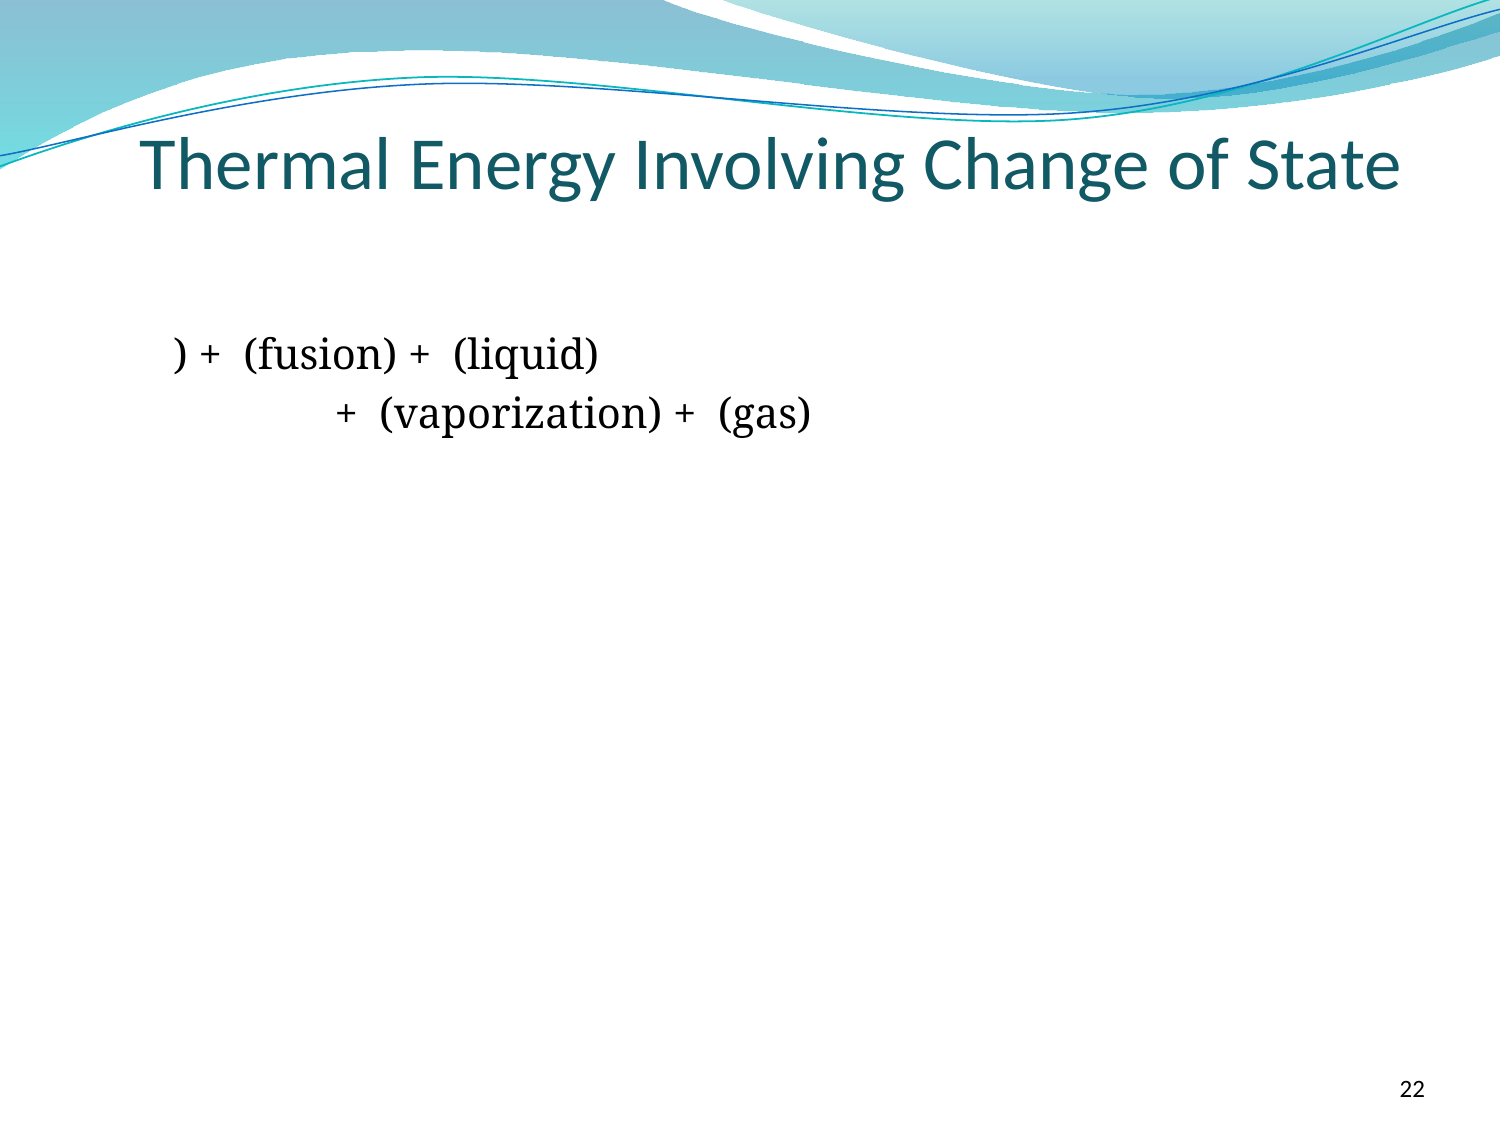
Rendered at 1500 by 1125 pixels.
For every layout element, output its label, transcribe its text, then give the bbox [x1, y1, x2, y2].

text_box Thermal Energy Involving Change of State [124, 107, 1463, 213]
slide_number 22 [1299, 1042, 1425, 1103]
